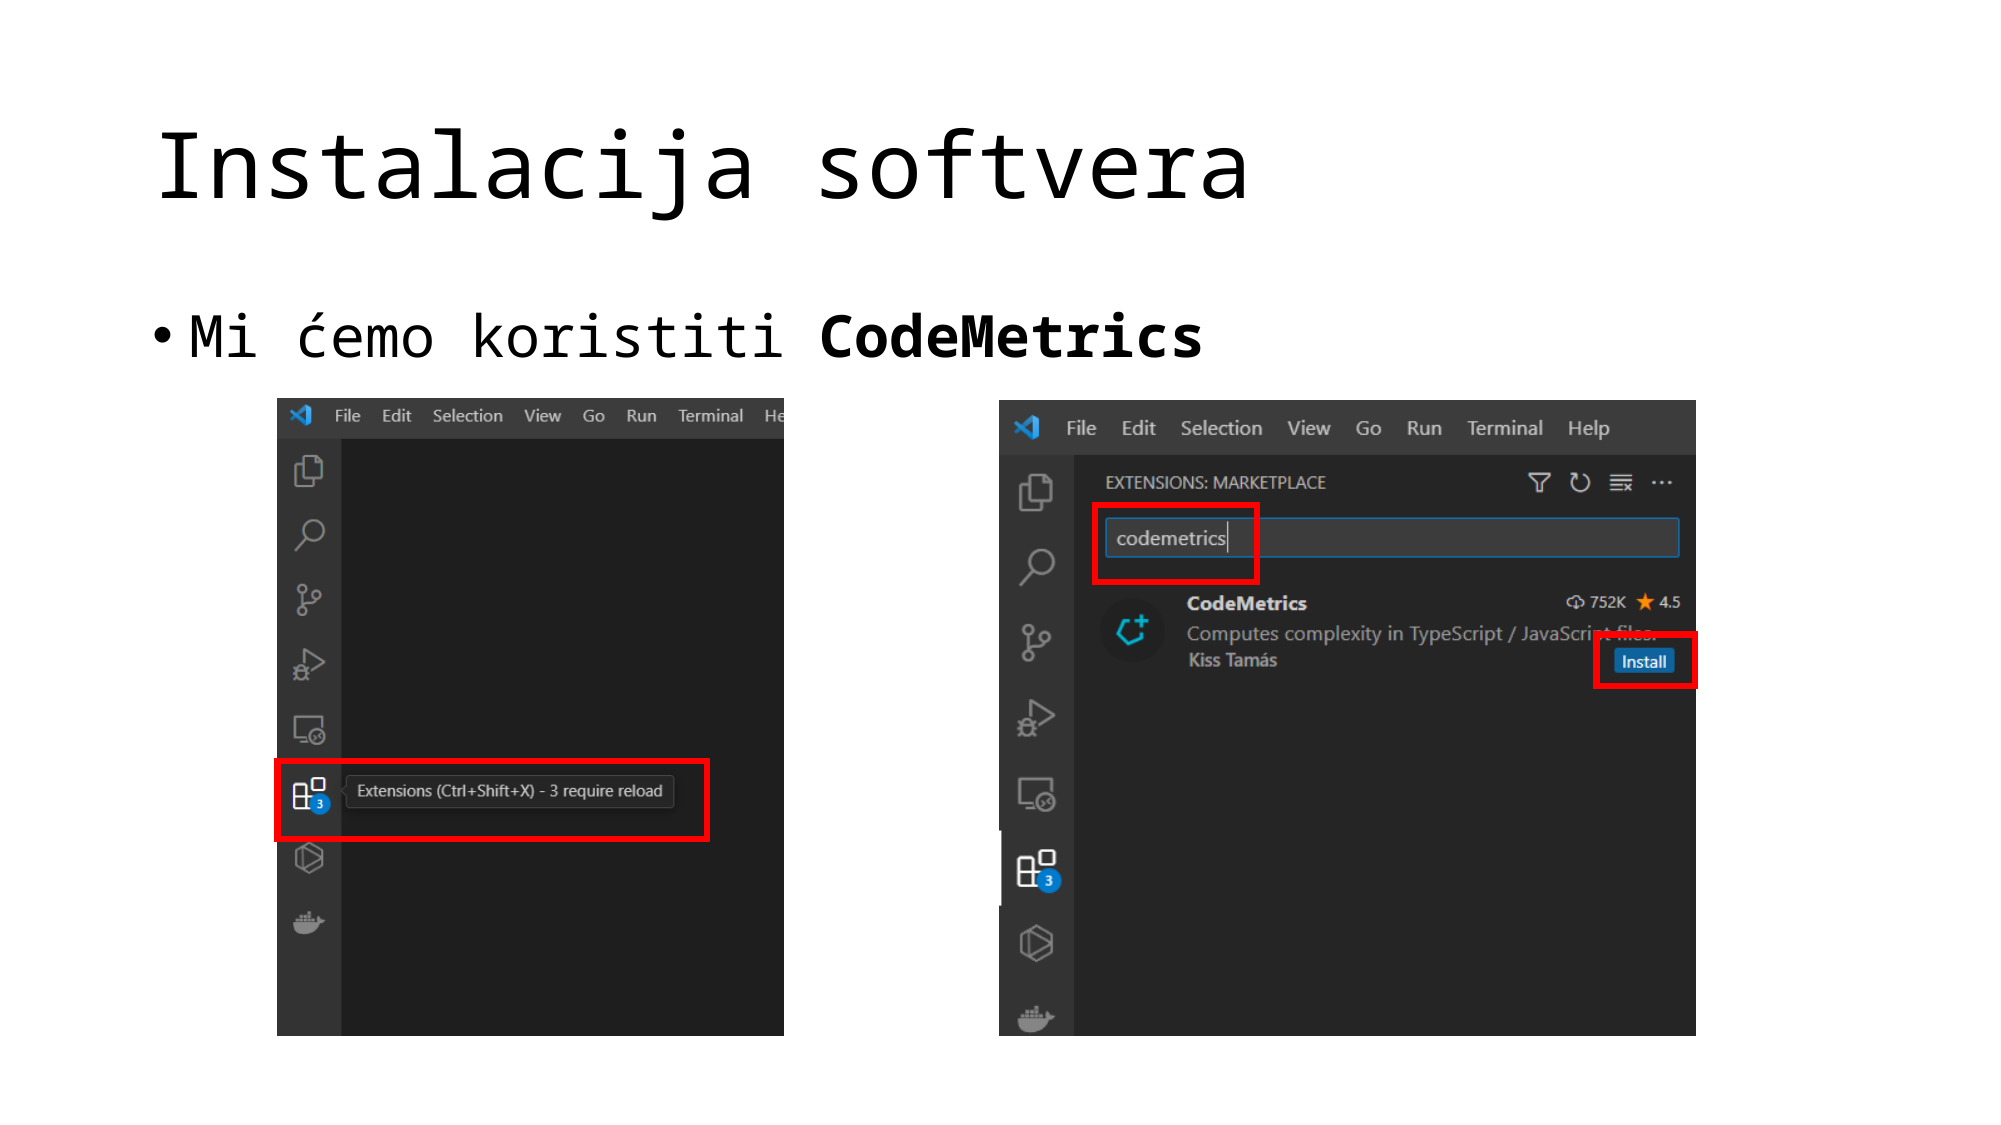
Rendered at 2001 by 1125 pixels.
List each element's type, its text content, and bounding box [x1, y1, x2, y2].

picture [999, 400, 1696, 1036]
picture [277, 398, 784, 1036]
list Mi ćemo koristiti CodeMetrics [137, 299, 1863, 1014]
title Instalacija softvera [137, 59, 1863, 278]
